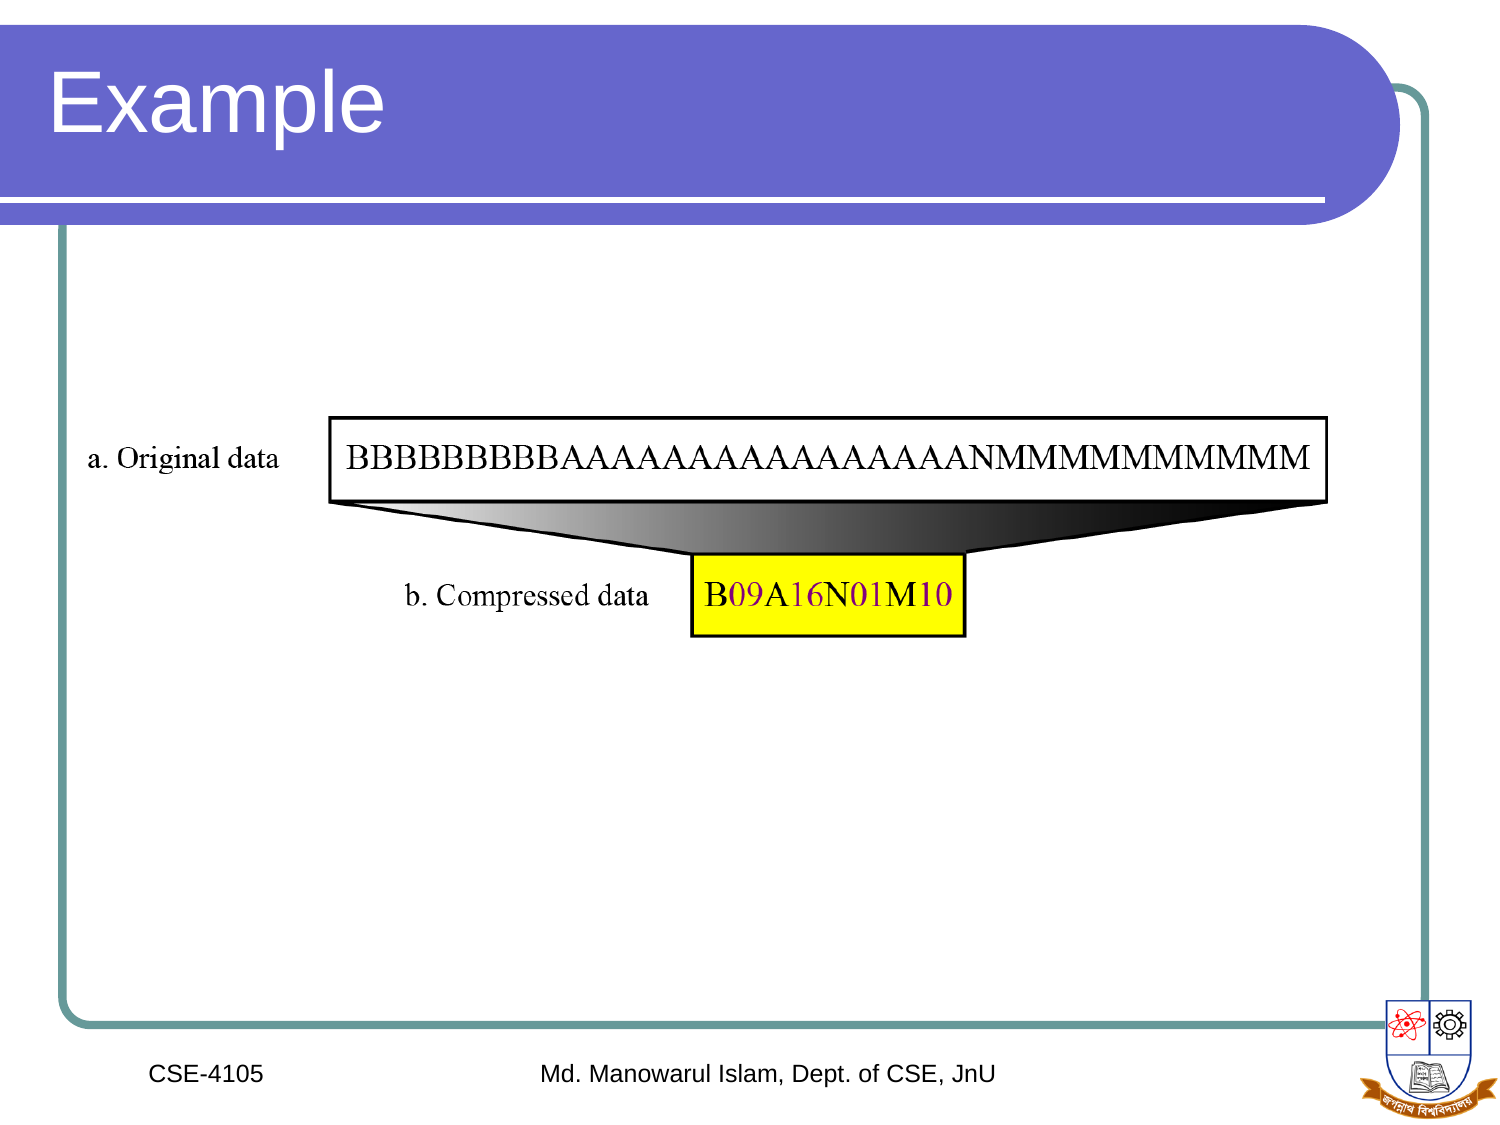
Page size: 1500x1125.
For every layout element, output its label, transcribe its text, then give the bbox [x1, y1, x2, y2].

picture [87, 416, 1328, 638]
picture [1360, 991, 1498, 1120]
text_box Example [32, 37, 1347, 188]
